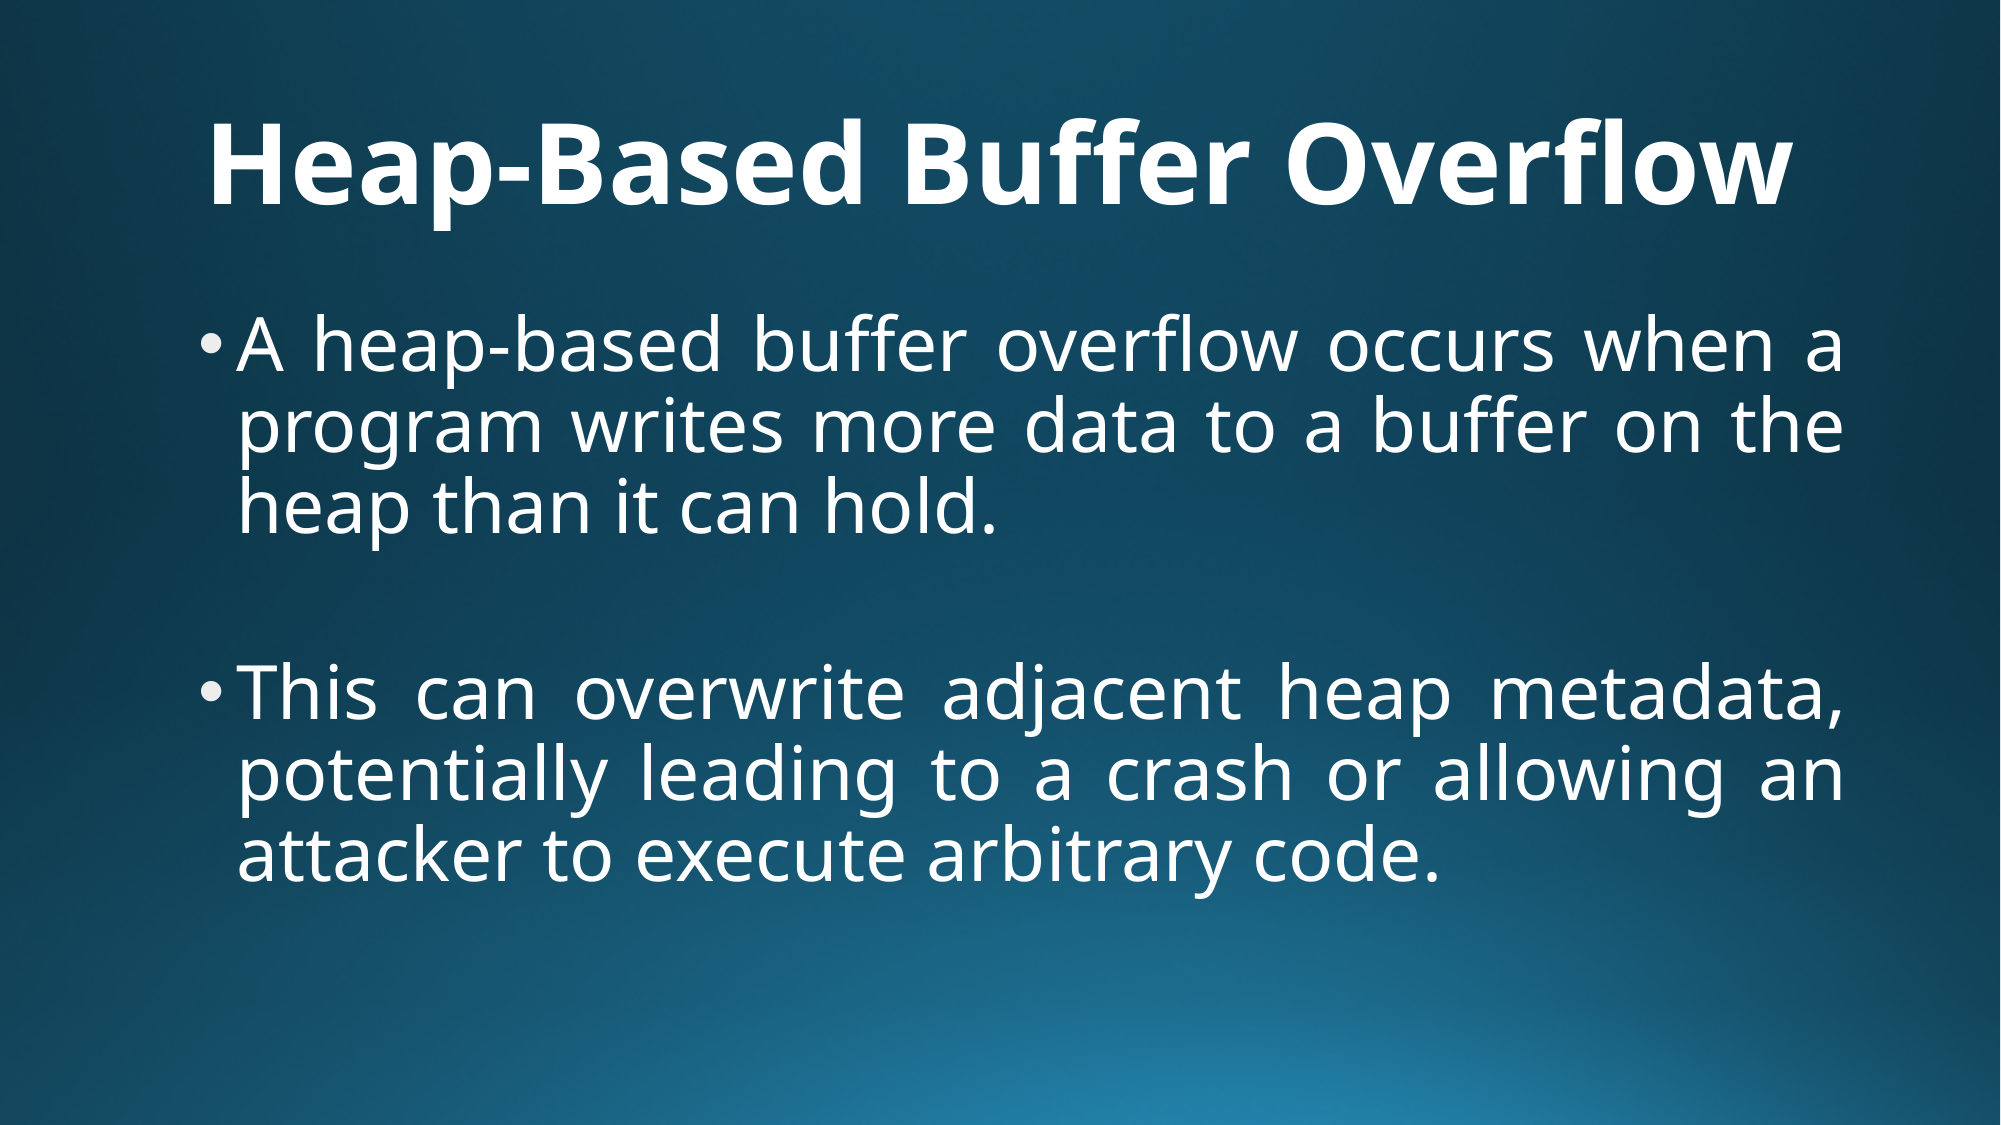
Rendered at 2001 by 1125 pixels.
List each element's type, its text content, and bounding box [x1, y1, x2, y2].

title Heap-Based Buffer Overflow [137, 59, 1863, 278]
list A heap-based buffer overflow occurs when a program writes more data to a buffer on the heap than it can hold. This can overwrite adjacent heap metadata, potentially leading to a crash or allowing an attacker to execute arbitrary code. [183, 299, 1863, 1014]
picture [0, 0, 2001, 1125]
